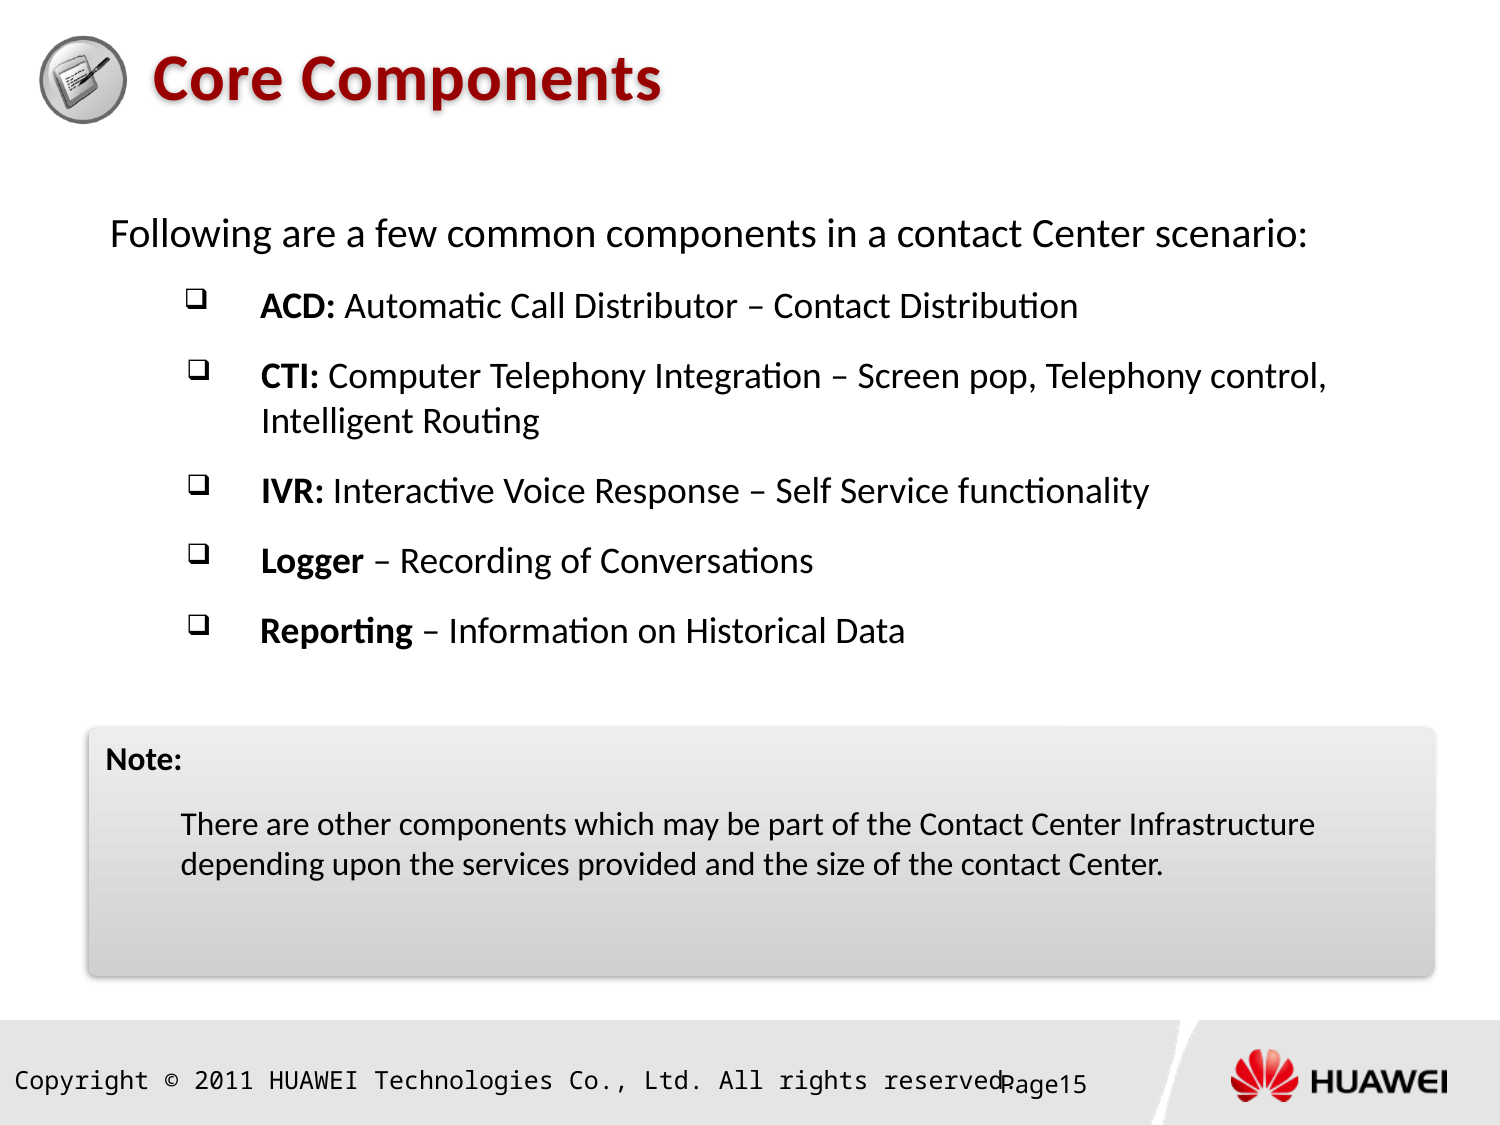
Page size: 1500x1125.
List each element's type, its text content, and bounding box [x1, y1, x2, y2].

picture [32, 28, 134, 131]
text_box Note: There are other components which may be part of the Contact Center Infrastructure depending upon the services provided and the size of the contact Center. [87, 727, 1436, 977]
picture [992, 1077, 999, 1087]
slide_number Page14 [999, 1070, 1351, 1125]
title Core Components [123, 2, 1395, 146]
text_box Following are a few common components in a contact Center scenario: ACD: Automatic Call Distributor – Contact Distribution CTI: Computer Telephony Integration – Screen pop, Telephony control, Intelligent Routing IVR: Interactive Voice Response – Self Service functionality Logger – Recording of Conversations Reporting – Information on Historical Data [96, 199, 1424, 717]
picture [0, 1020, 1500, 1125]
